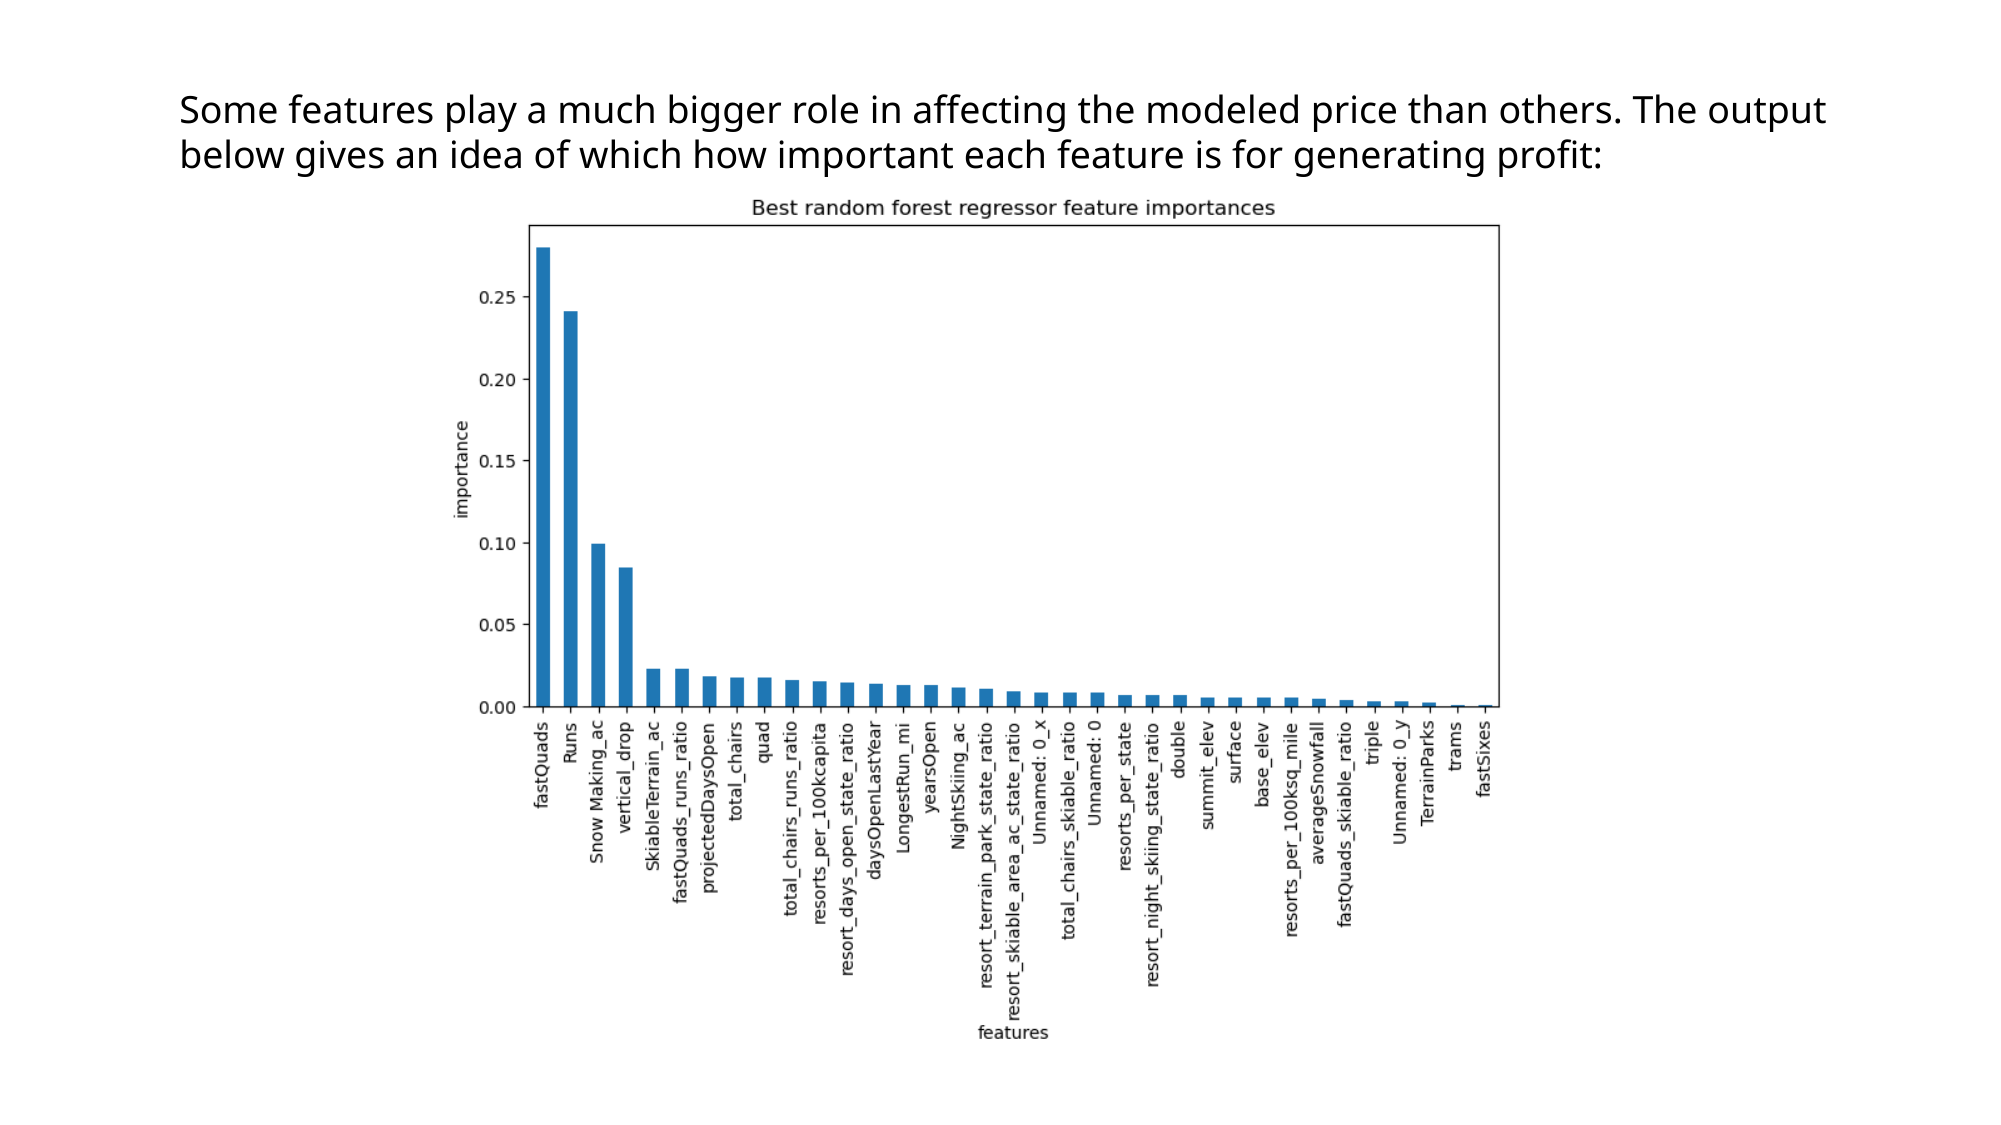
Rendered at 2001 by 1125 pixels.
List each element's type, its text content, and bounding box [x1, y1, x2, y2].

picture [394, 184, 1605, 1050]
text_box Some features play a much bigger role in affecting the modeled price than others. The output below gives an idea of which how important each feature is for generating profit: [164, 79, 1888, 184]
